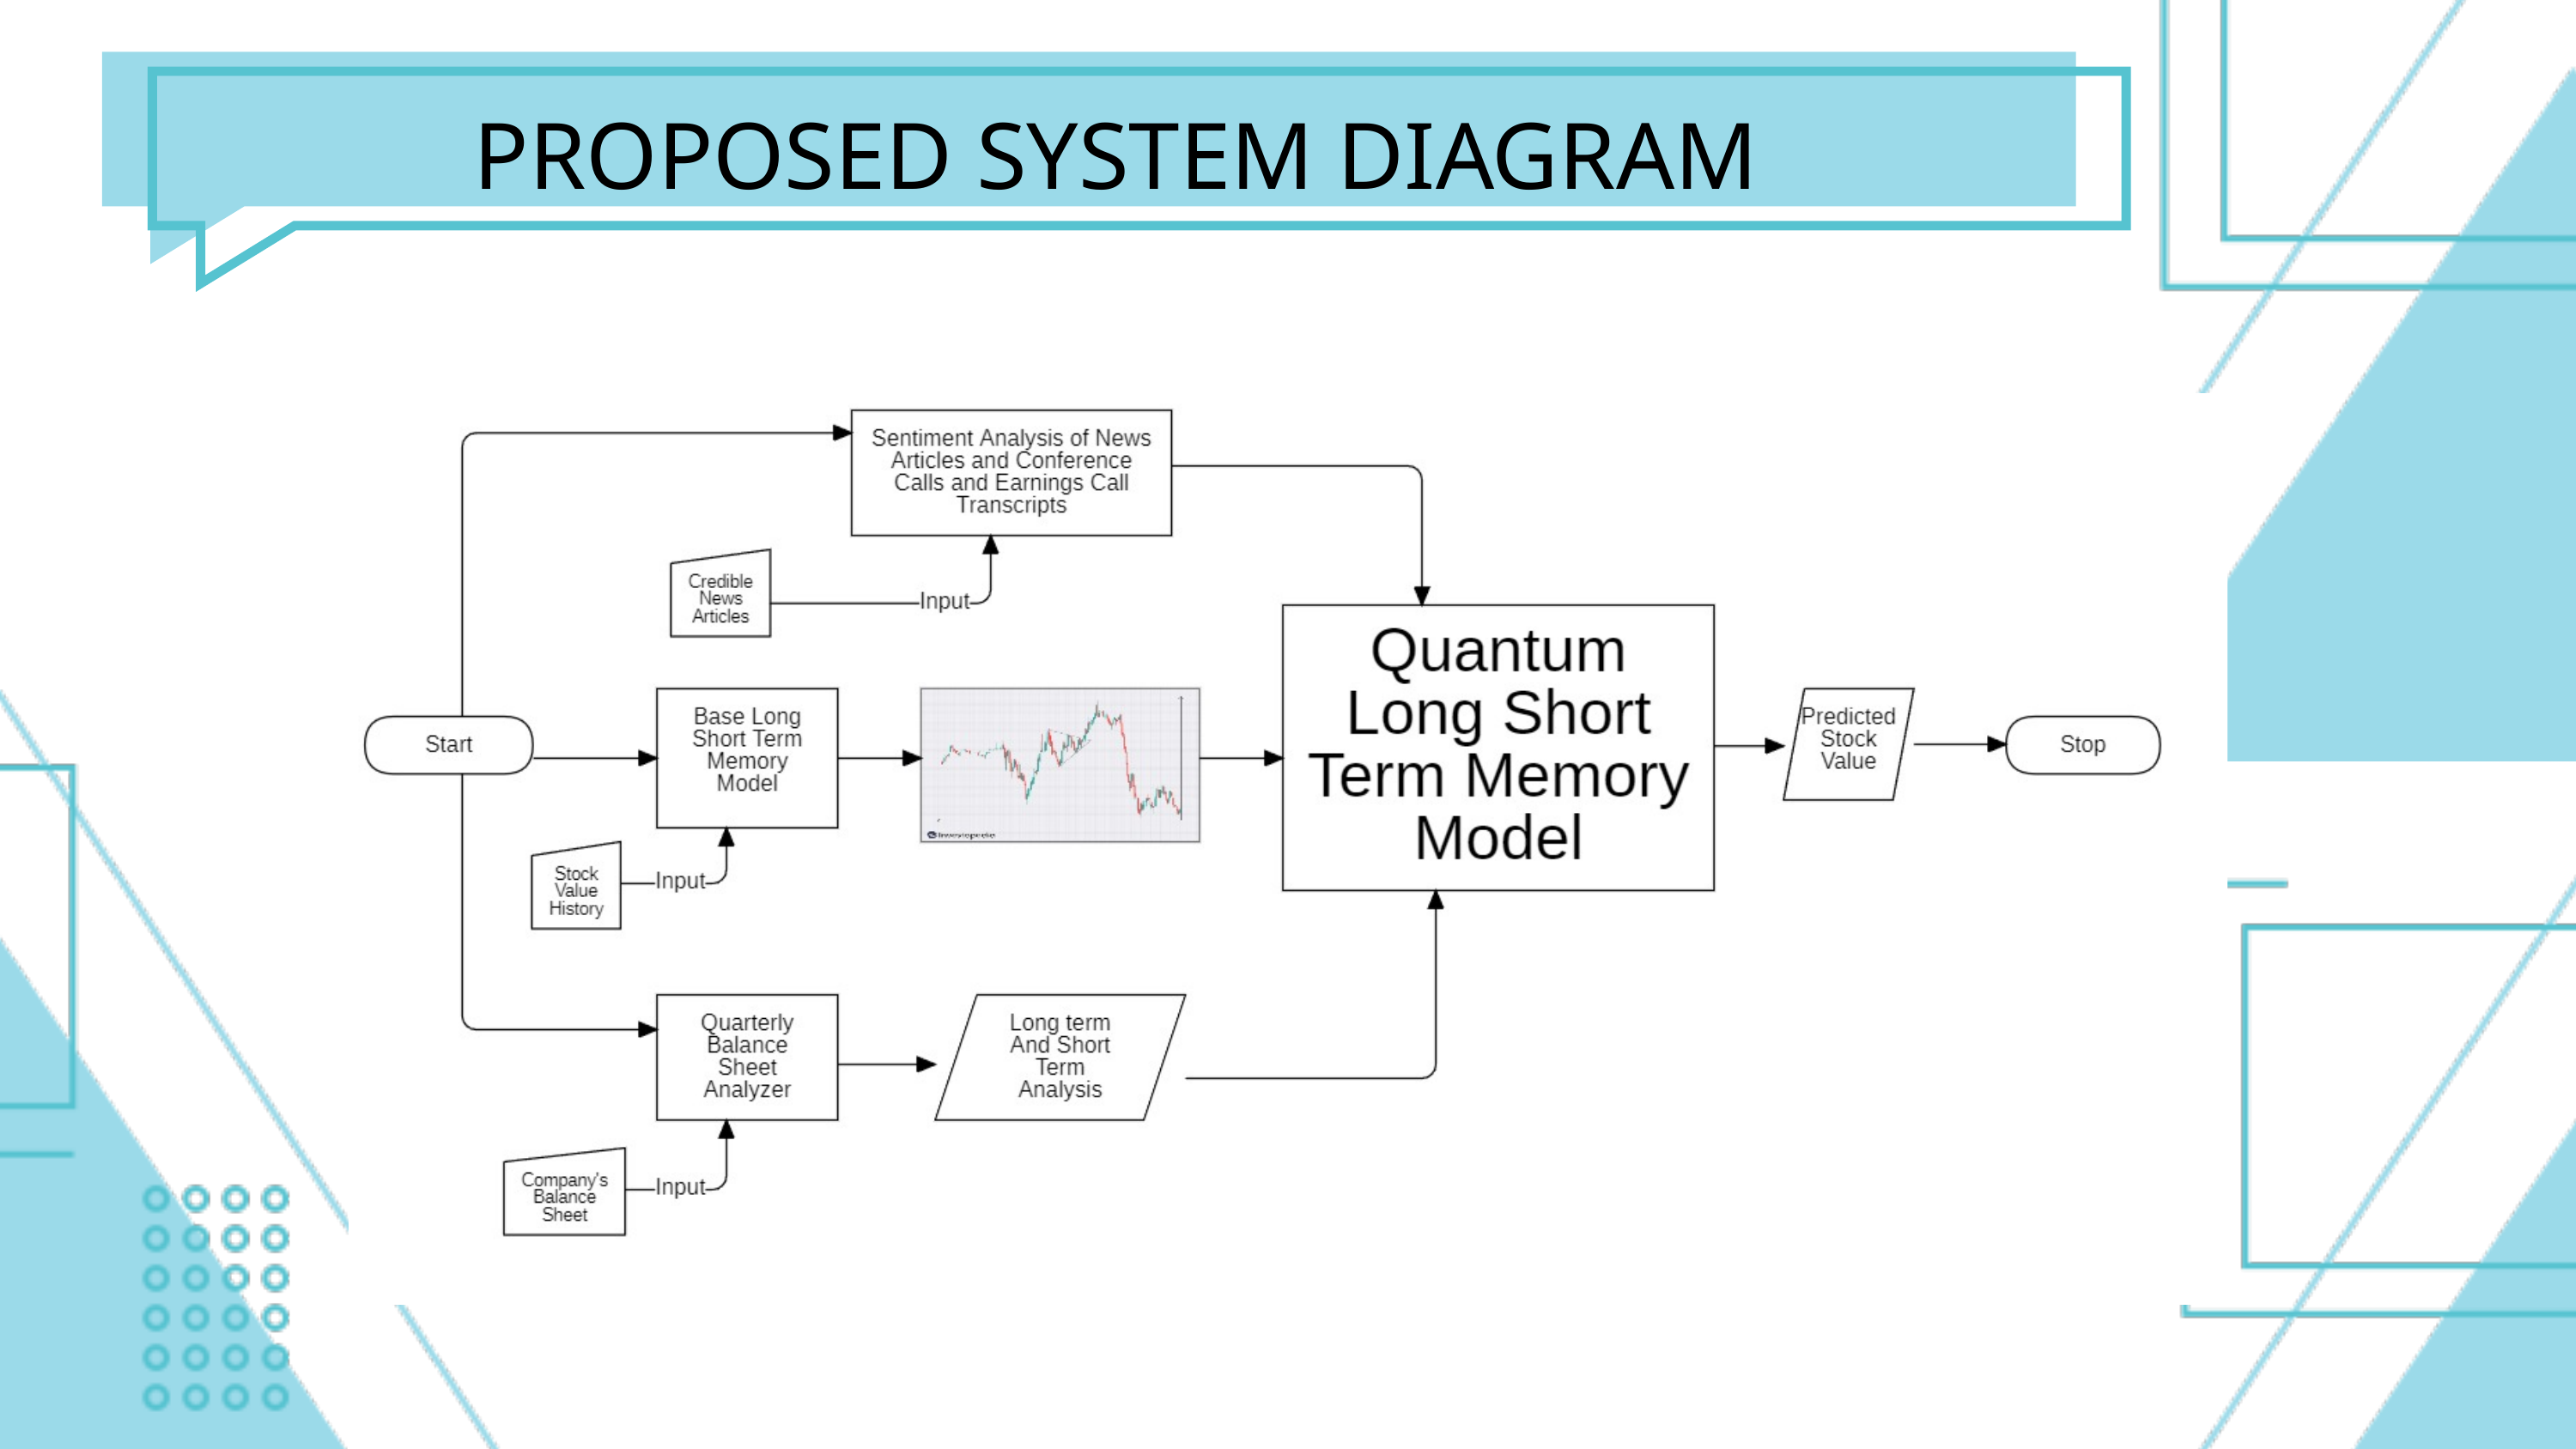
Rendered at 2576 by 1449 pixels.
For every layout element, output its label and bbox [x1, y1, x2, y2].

text_box [0, 689, 519, 1449]
text_box [2057, 0, 2576, 761]
text_box [2078, 849, 2576, 1449]
text_box [101, 52, 2076, 264]
text_box [348, 393, 2228, 1305]
text_box [152, 70, 2127, 284]
